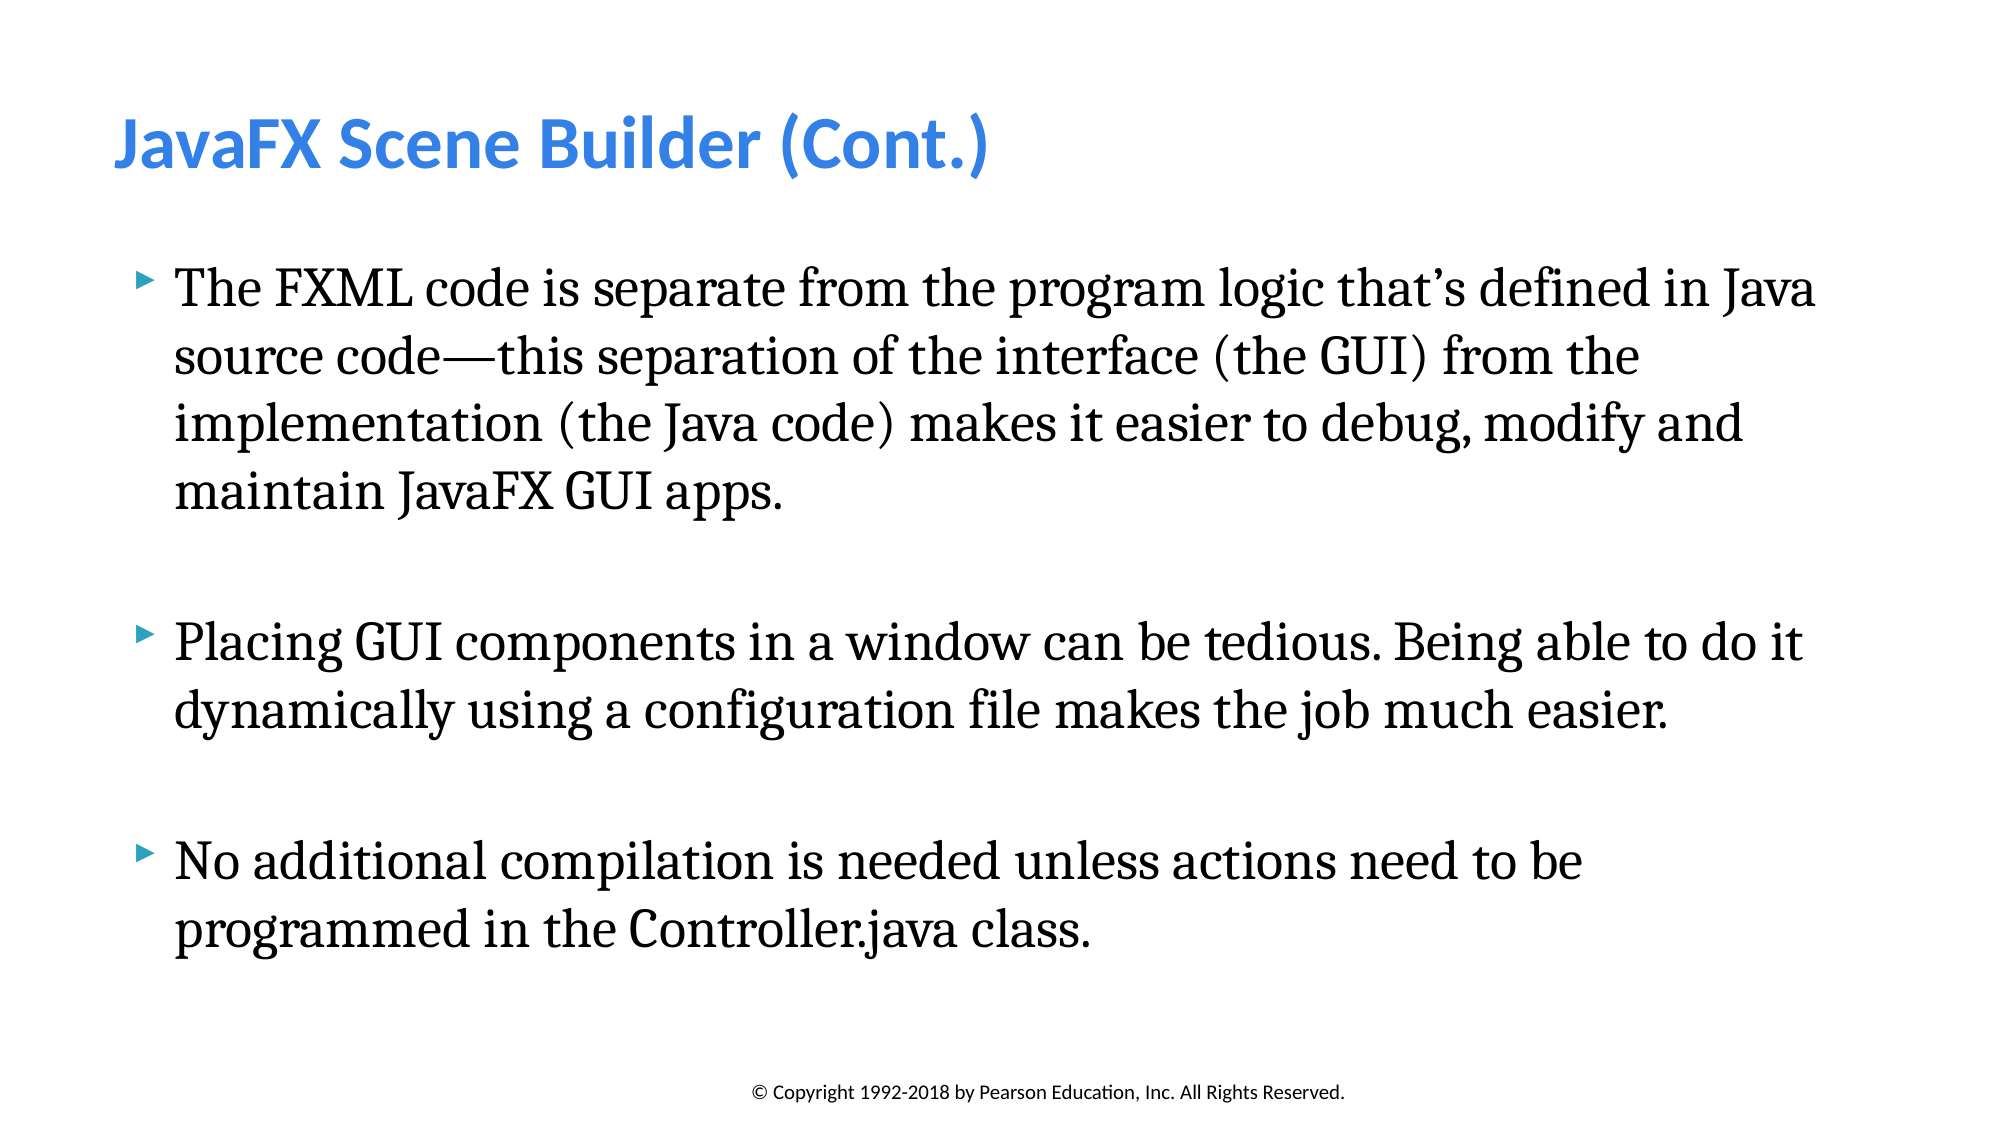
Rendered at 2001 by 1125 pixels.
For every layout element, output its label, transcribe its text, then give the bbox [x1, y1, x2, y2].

footer © Copyright 1992-2018 by Pearson Education, Inc. All Rights Reserved. [736, 1051, 1892, 1112]
title JavaFX Scene Builder (Cont.) [99, 45, 1900, 233]
list The FXML code is separate from the program logic that’s defined in Java source code—this separation of the interface (the GUI) from the implementation (the Java code) makes it easier to debug, modify and maintain JavaFX GUI apps. Placing GUI components in a window can be tedious. Being able to do it dynamically using a configuration file makes the job much easier. No additional compilation is needed unless actions need to be programmed in the Controller.java class. [99, 242, 1900, 986]
